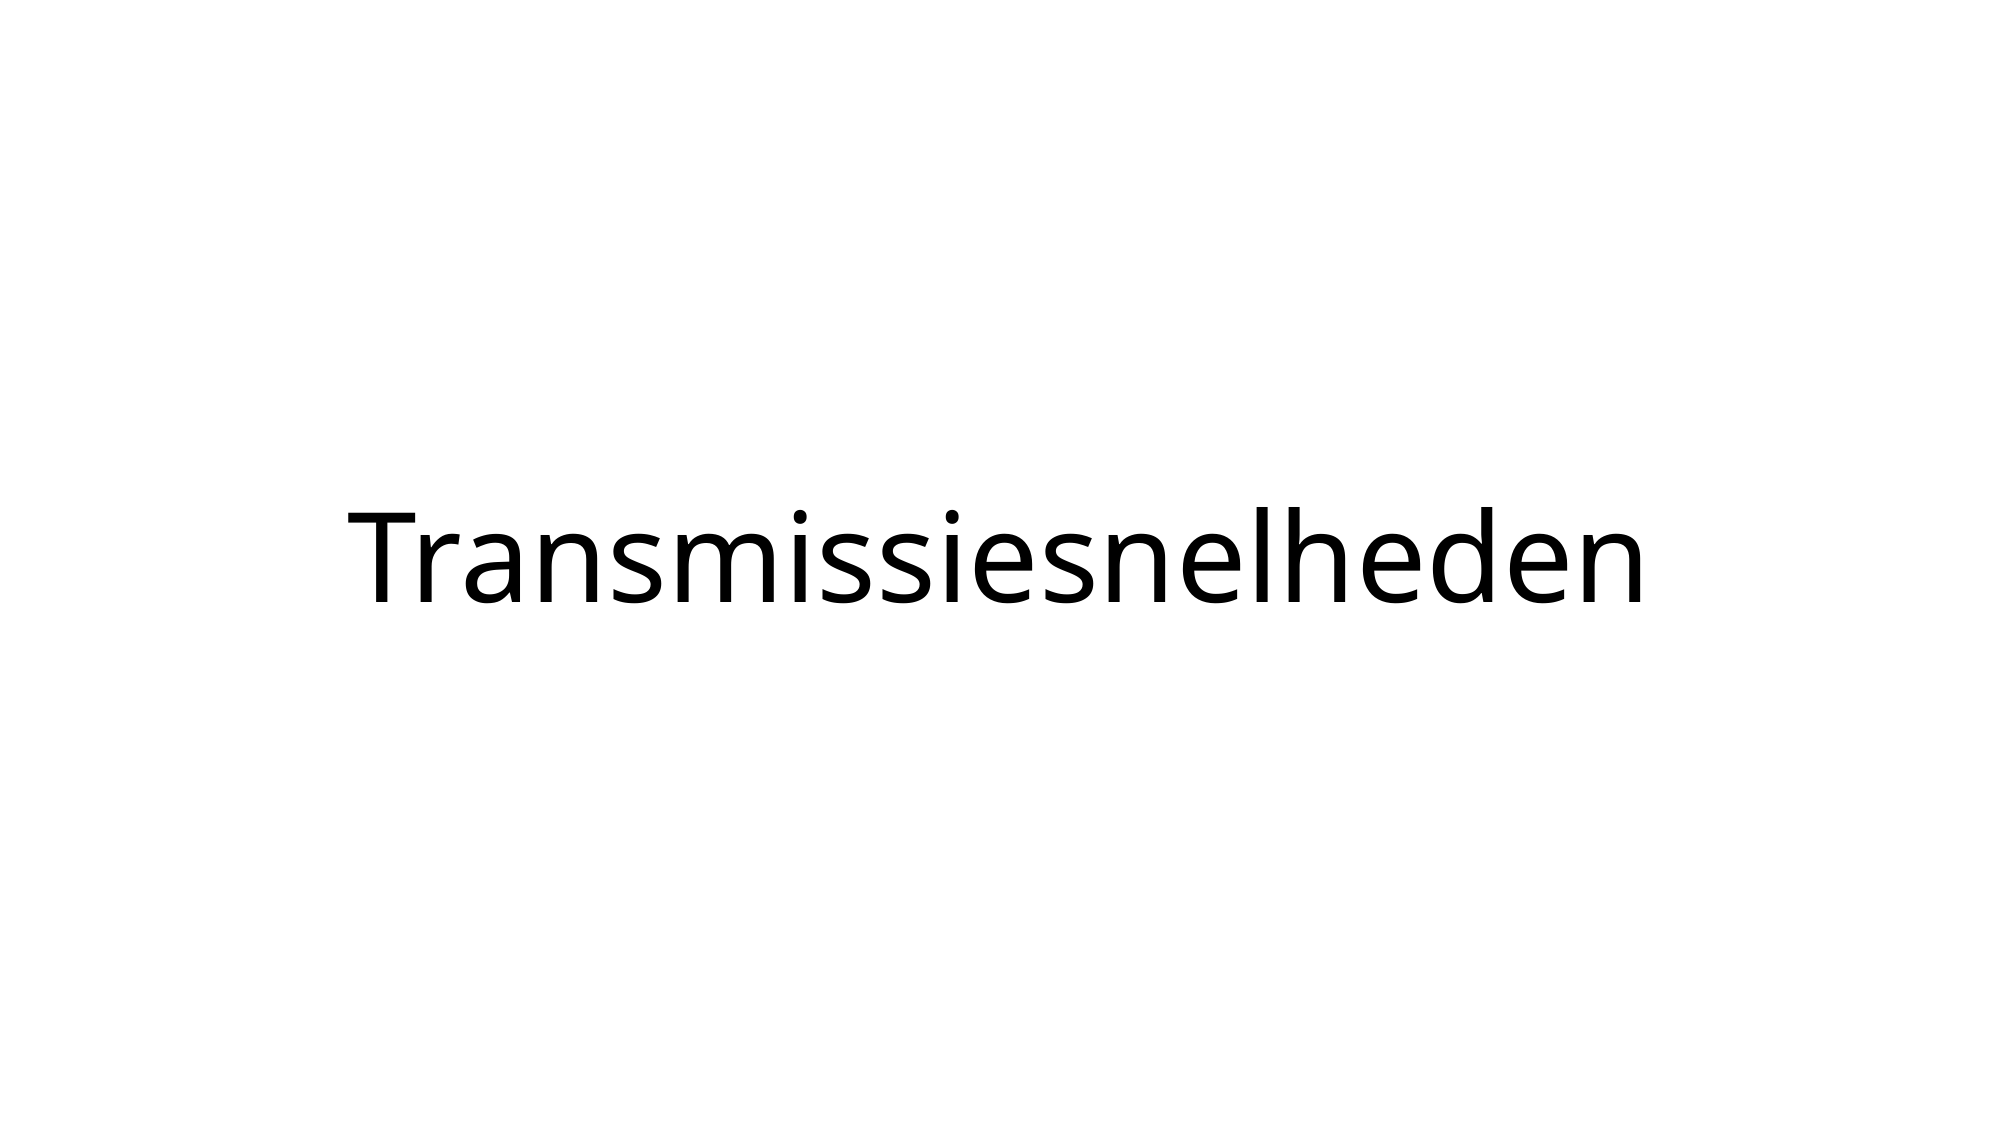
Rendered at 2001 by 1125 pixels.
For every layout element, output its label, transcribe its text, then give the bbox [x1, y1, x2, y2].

title Transmissiesnelheden [137, 453, 1863, 672]
